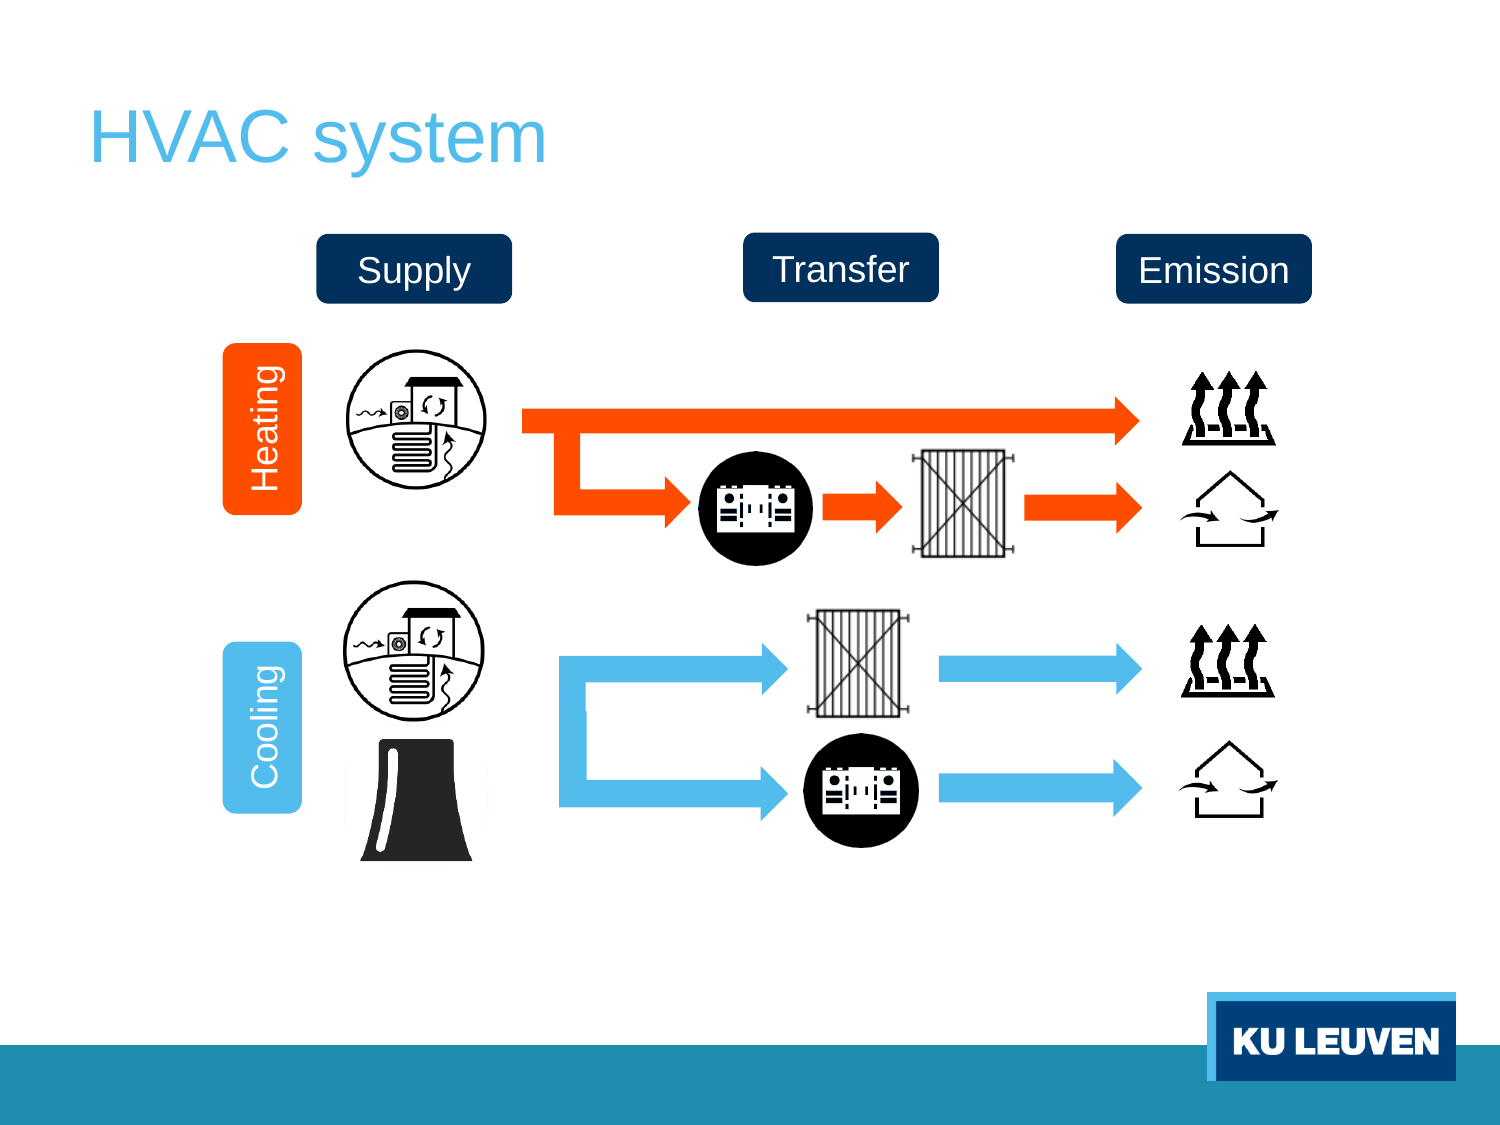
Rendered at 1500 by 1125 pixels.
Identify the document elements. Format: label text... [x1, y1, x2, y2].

text_box Supply [315, 232, 514, 305]
text_box [553, 423, 692, 530]
text_box [521, 395, 1141, 447]
picture [337, 574, 491, 870]
picture [698, 451, 813, 566]
text_box [558, 710, 789, 822]
title HVAC system [88, 29, 1456, 178]
text_box Heating [221, 342, 303, 517]
text_box [942, 641, 1144, 696]
text_box Emission [1115, 232, 1313, 305]
text_box [938, 758, 1144, 818]
picture [1168, 601, 1288, 840]
text_box [821, 479, 880, 535]
picture [1168, 348, 1289, 570]
text_box Cooling [221, 640, 303, 815]
picture [339, 342, 494, 497]
text_box [558, 641, 775, 750]
text_box Transfer [742, 231, 940, 304]
text_box [1047, 480, 1144, 535]
picture [775, 420, 1047, 848]
picture [1207, 992, 1456, 1081]
